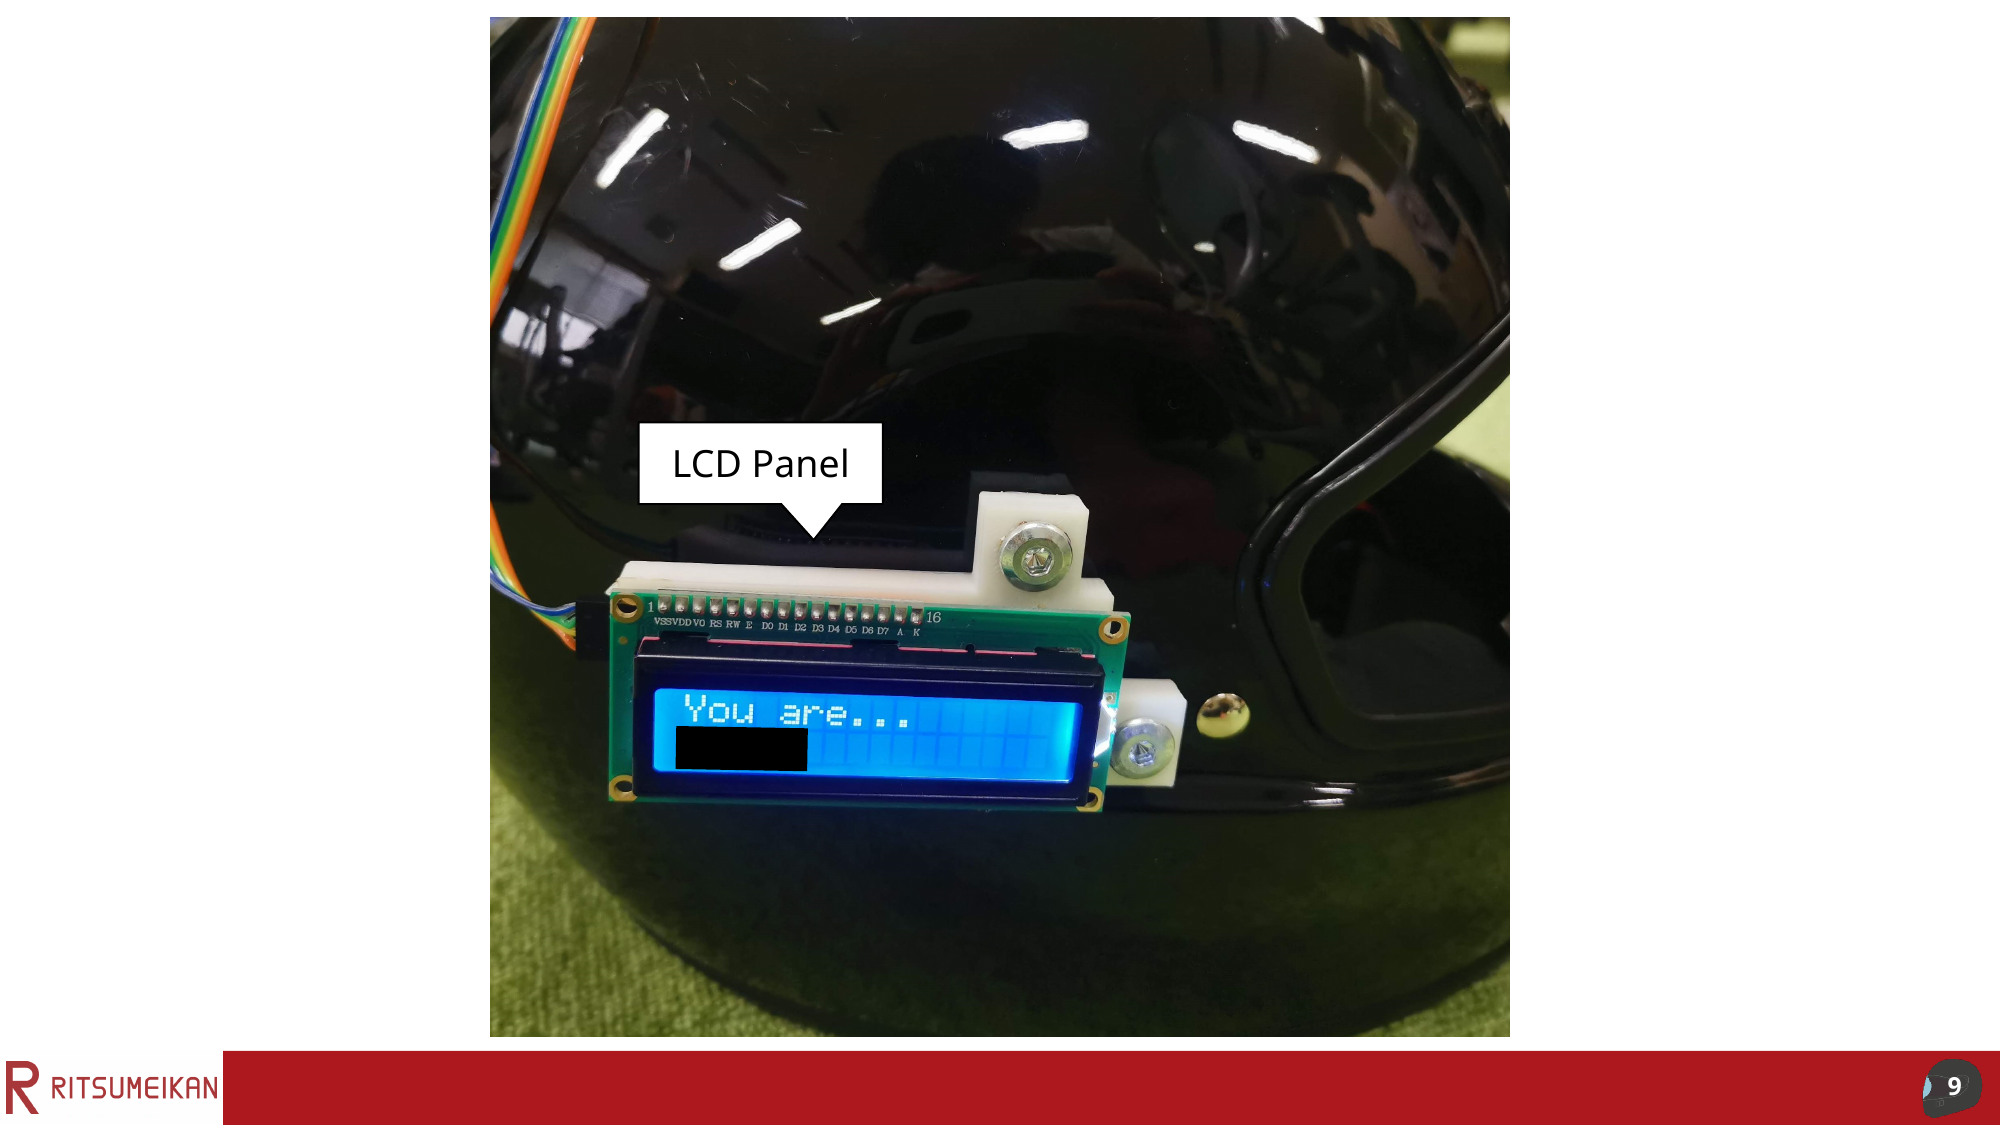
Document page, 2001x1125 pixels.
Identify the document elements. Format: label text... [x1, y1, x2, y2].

slide_number 9 [1839, 1050, 1977, 1125]
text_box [638, 422, 883, 505]
picture [0, 1050, 223, 1125]
picture [490, 17, 1510, 1037]
picture [1908, 1042, 2000, 1125]
